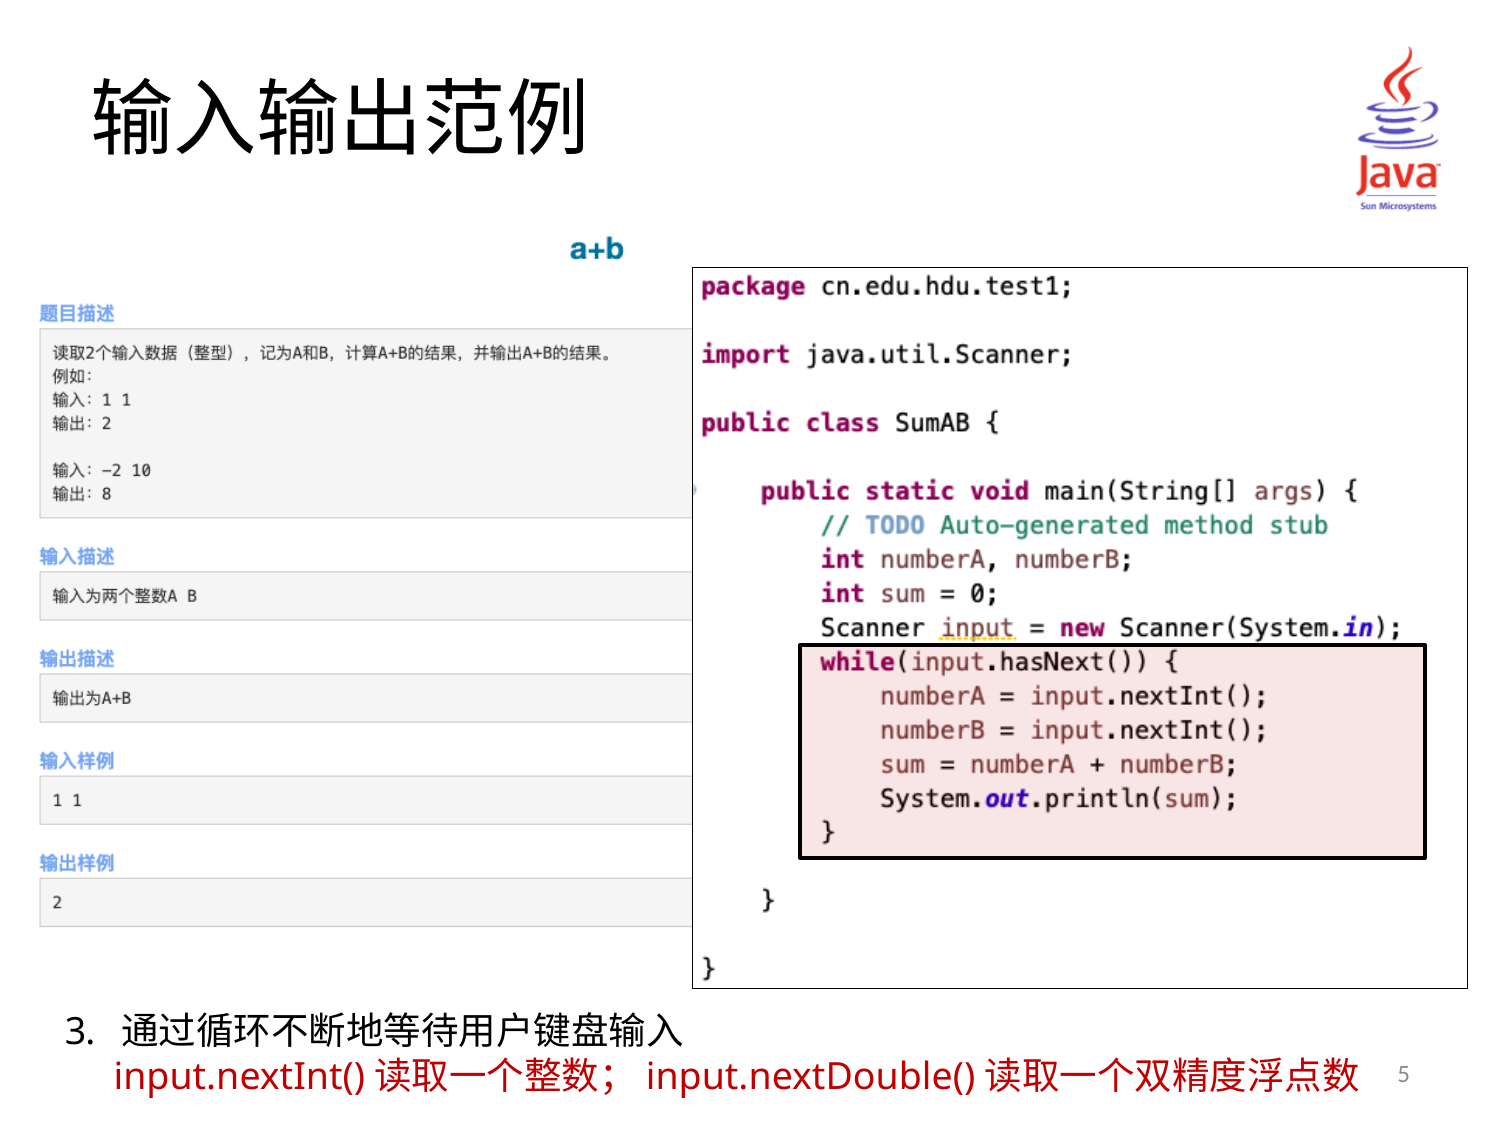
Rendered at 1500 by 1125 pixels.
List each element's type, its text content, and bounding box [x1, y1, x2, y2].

picture [29, 219, 1468, 989]
title 输入输出范例 [75, 45, 1425, 185]
picture [1349, 42, 1448, 217]
slide_number 5 [1400, 1042, 1425, 1103]
text_box 通过循环不断地等待用户键盘输入 input.nextInt()读取一个整数；input.nextDouble()读取一个双精度浮点数 [50, 1000, 1400, 1105]
